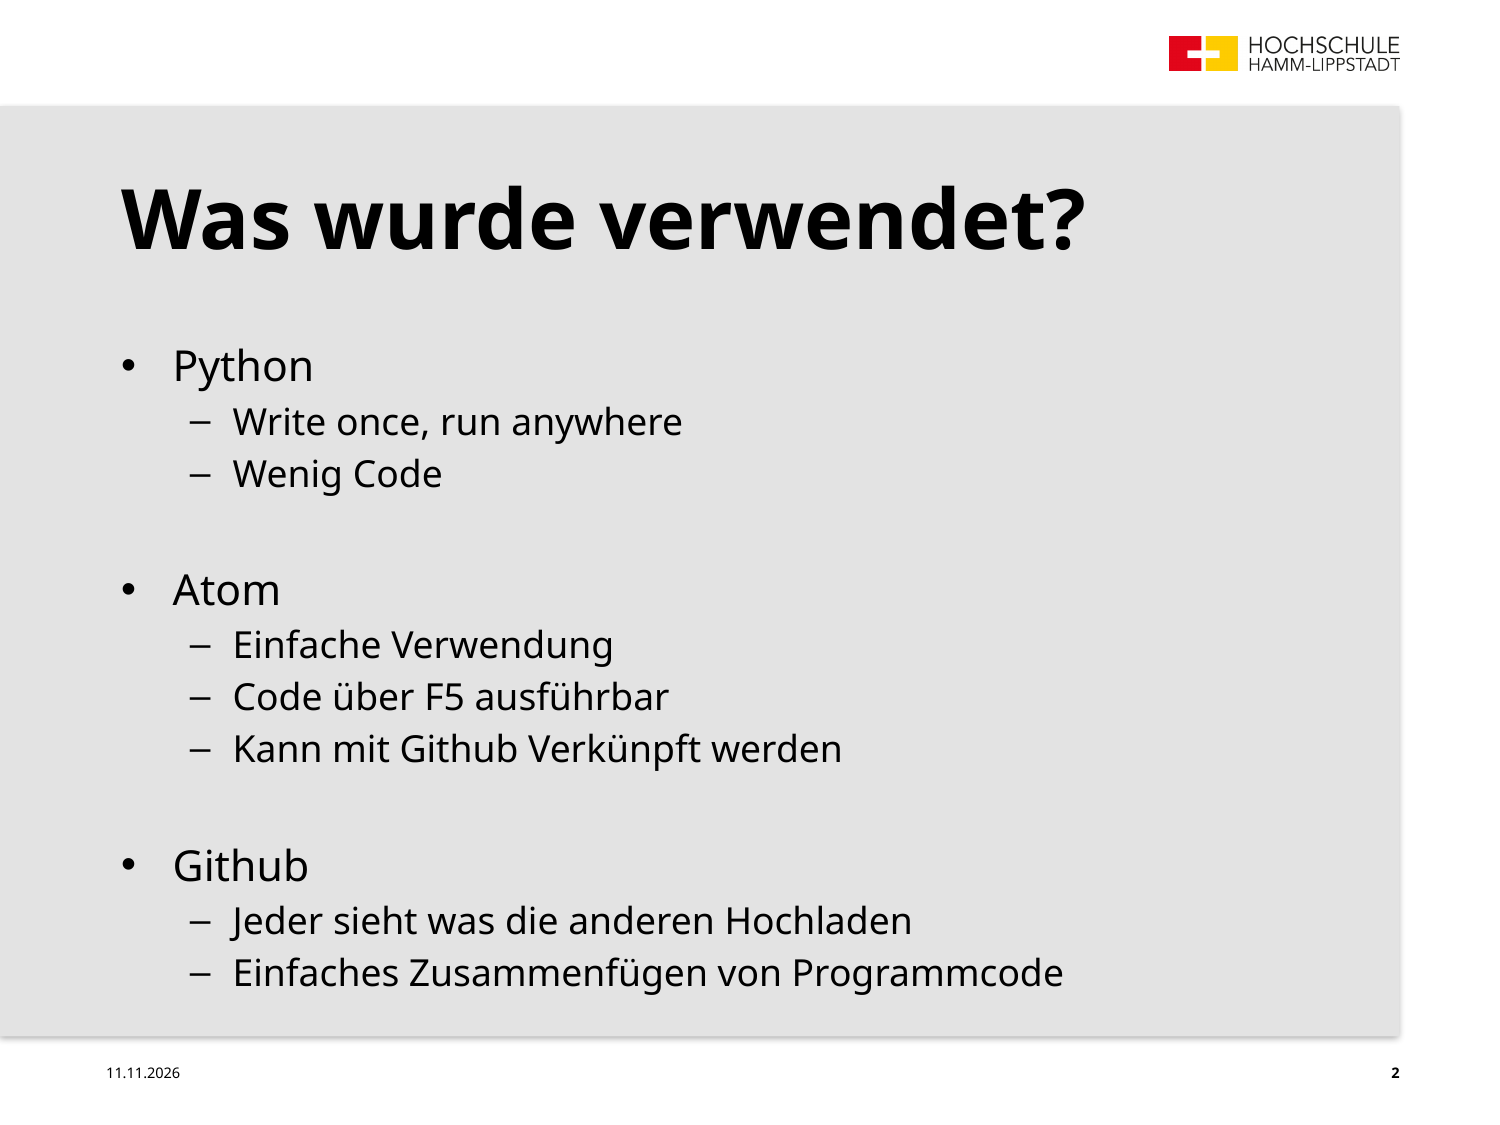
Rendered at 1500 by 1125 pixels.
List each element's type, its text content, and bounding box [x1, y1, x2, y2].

slide_number 2 [1049, 1065, 1400, 1084]
title Was wurde verwendet? [106, 122, 1366, 310]
picture [1169, 36, 1400, 71]
list Python Write once, run anywhere Wenig Code Atom Einfache Verwendung Code über F5 ausführbar Kann mit Github Verkünpft werden Github Jeder sieht was die anderen Hochladen Einfaches Zusammenfügen von Programmcode [106, 331, 1366, 1005]
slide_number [106, 1065, 457, 1084]
